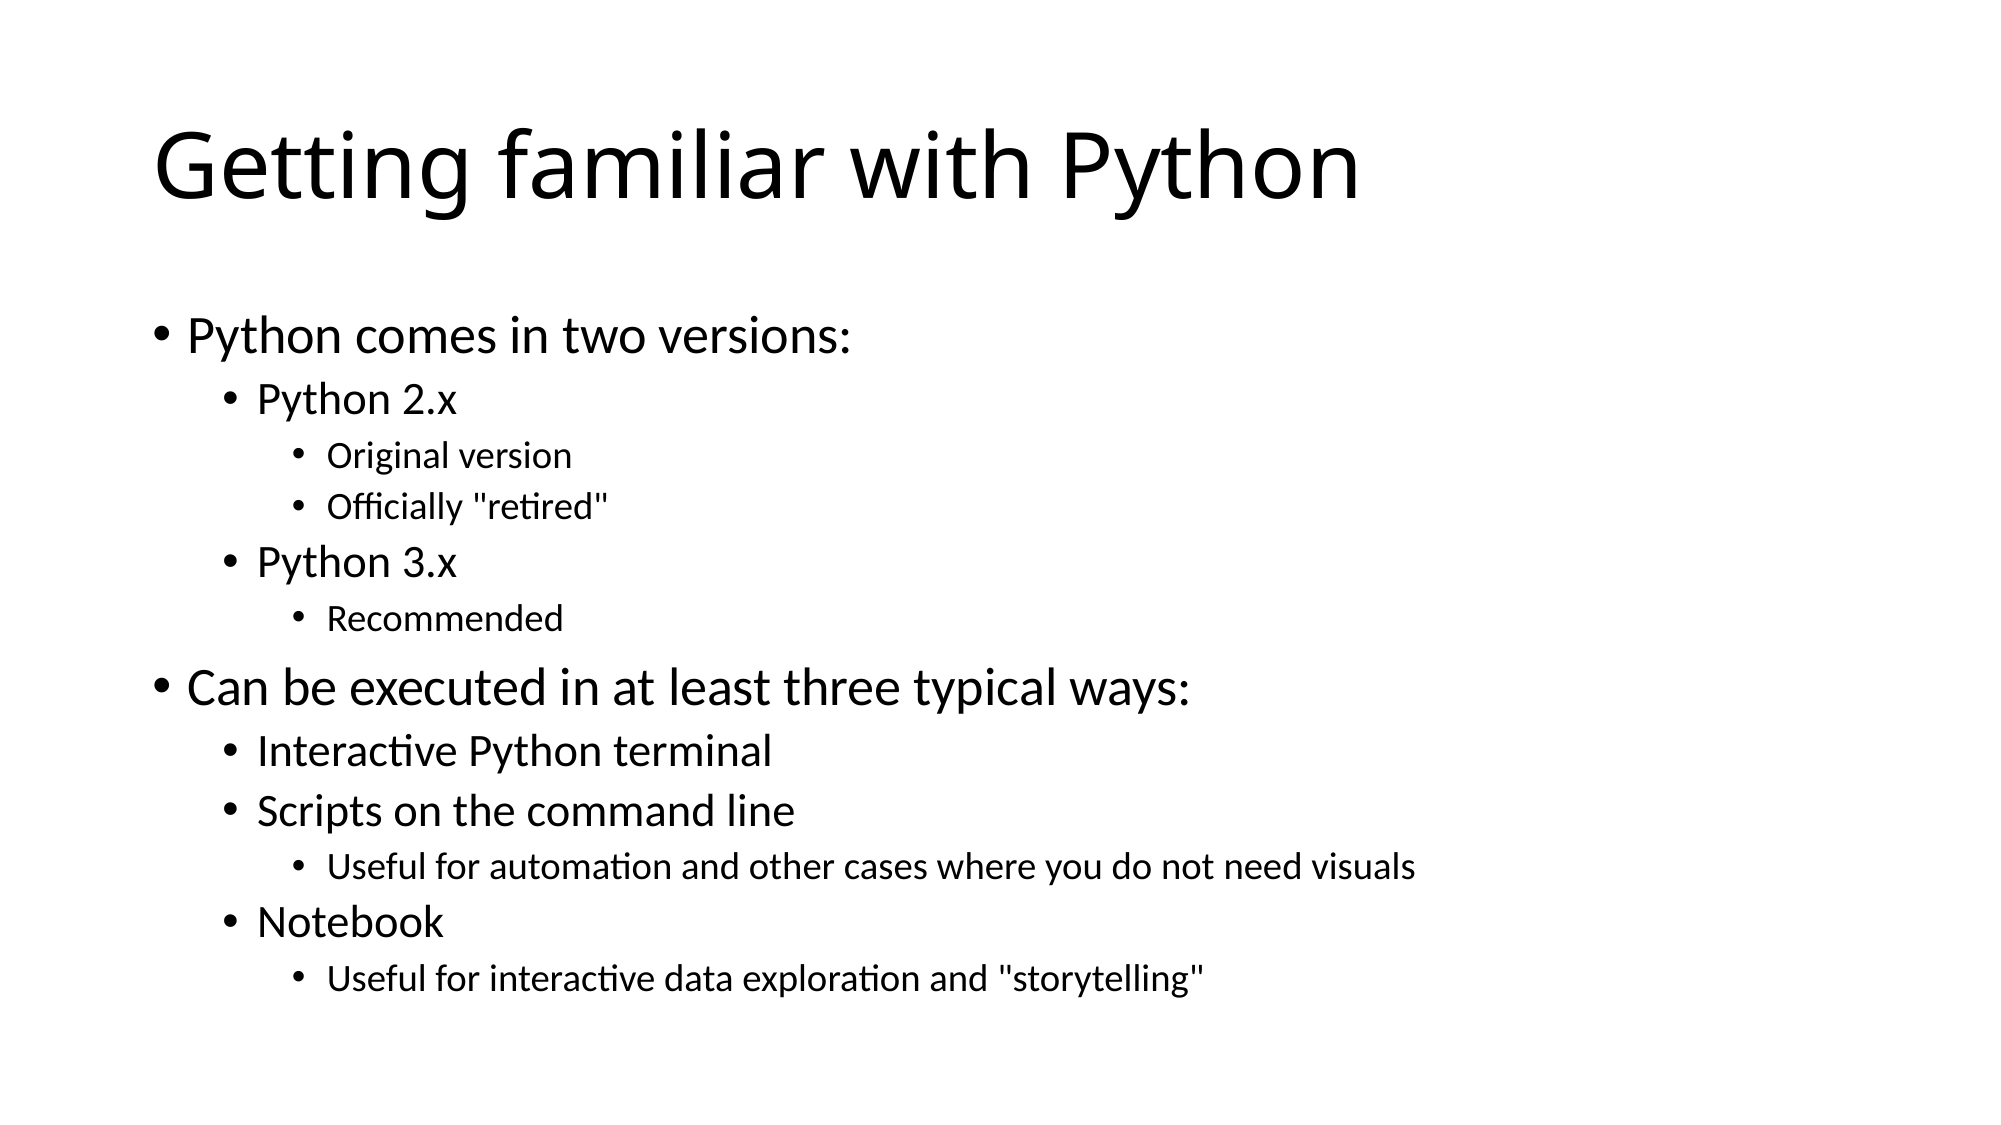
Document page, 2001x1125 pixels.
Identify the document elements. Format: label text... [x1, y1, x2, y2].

list Python comes in two versions: Python 2.x Original version Officially "retired" Python 3.x Recommended Can be executed in at least three typical ways: Interactive Python terminal Scripts on the command line Useful for automation and other cases where you do not need visuals Notebook Useful for interactive data exploration and "storytelling" [137, 299, 1863, 1014]
title Getting familiar with Python [137, 59, 1863, 278]
